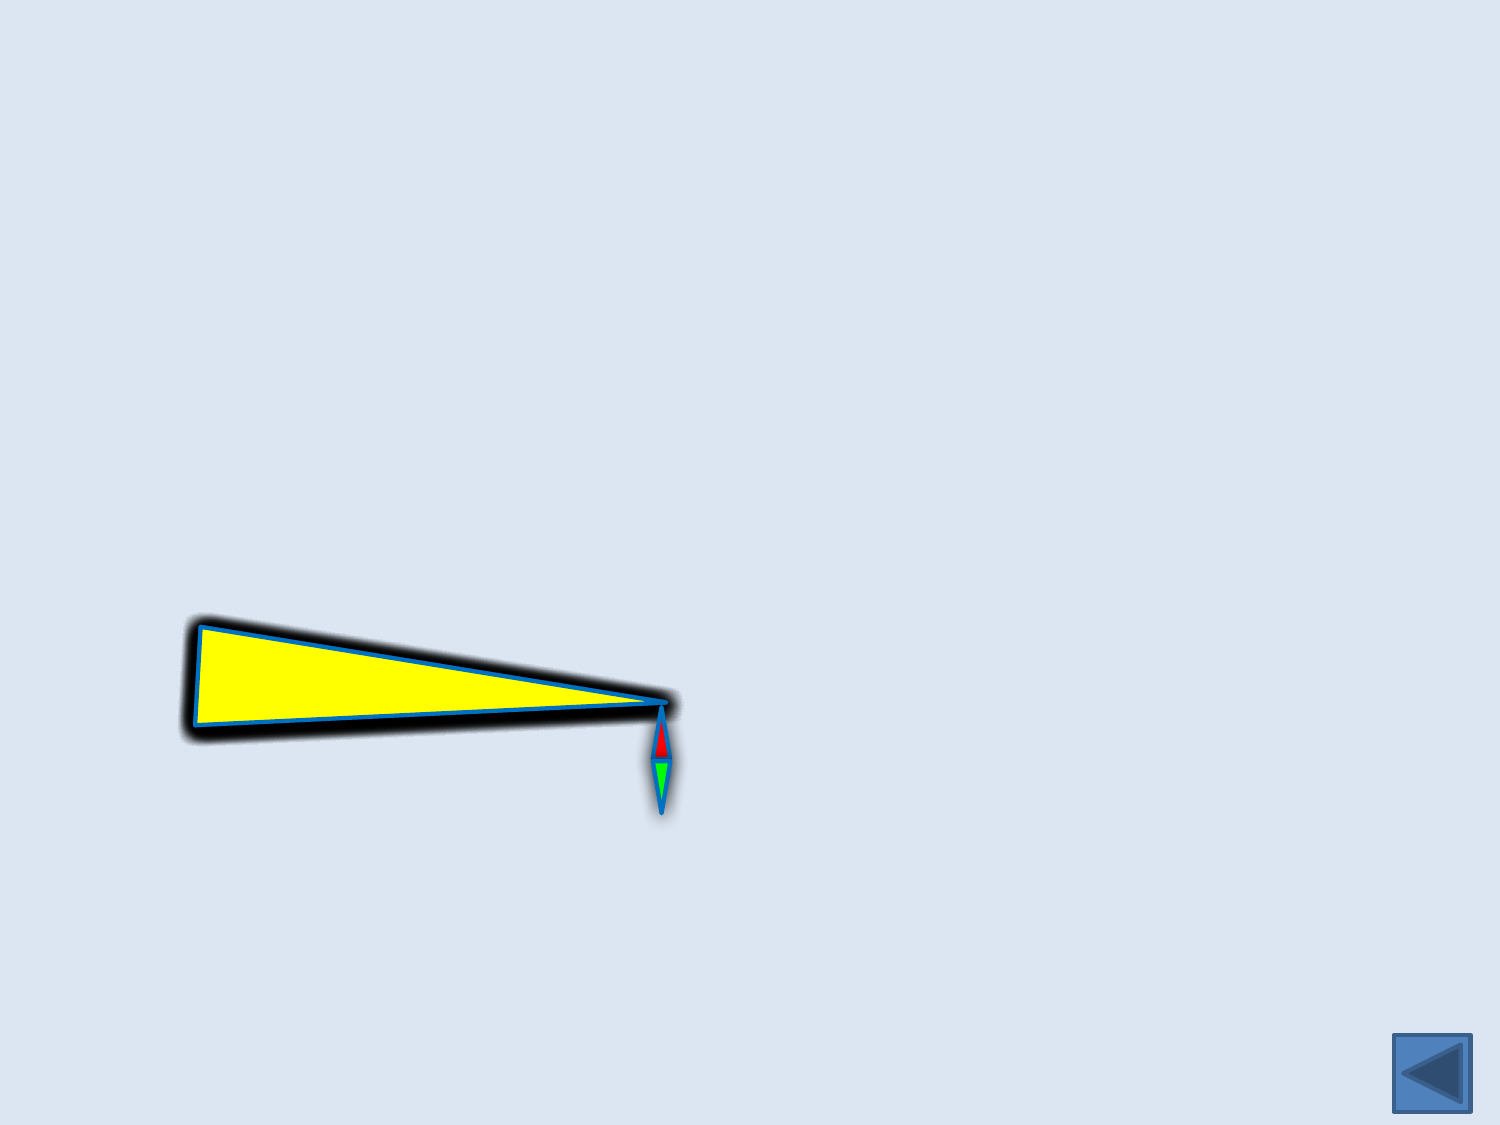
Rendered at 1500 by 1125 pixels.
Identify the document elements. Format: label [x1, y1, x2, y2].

text_box [616, 233, 716, 1125]
text_box [652, 706, 671, 814]
text_box [1392, 1033, 1473, 1114]
